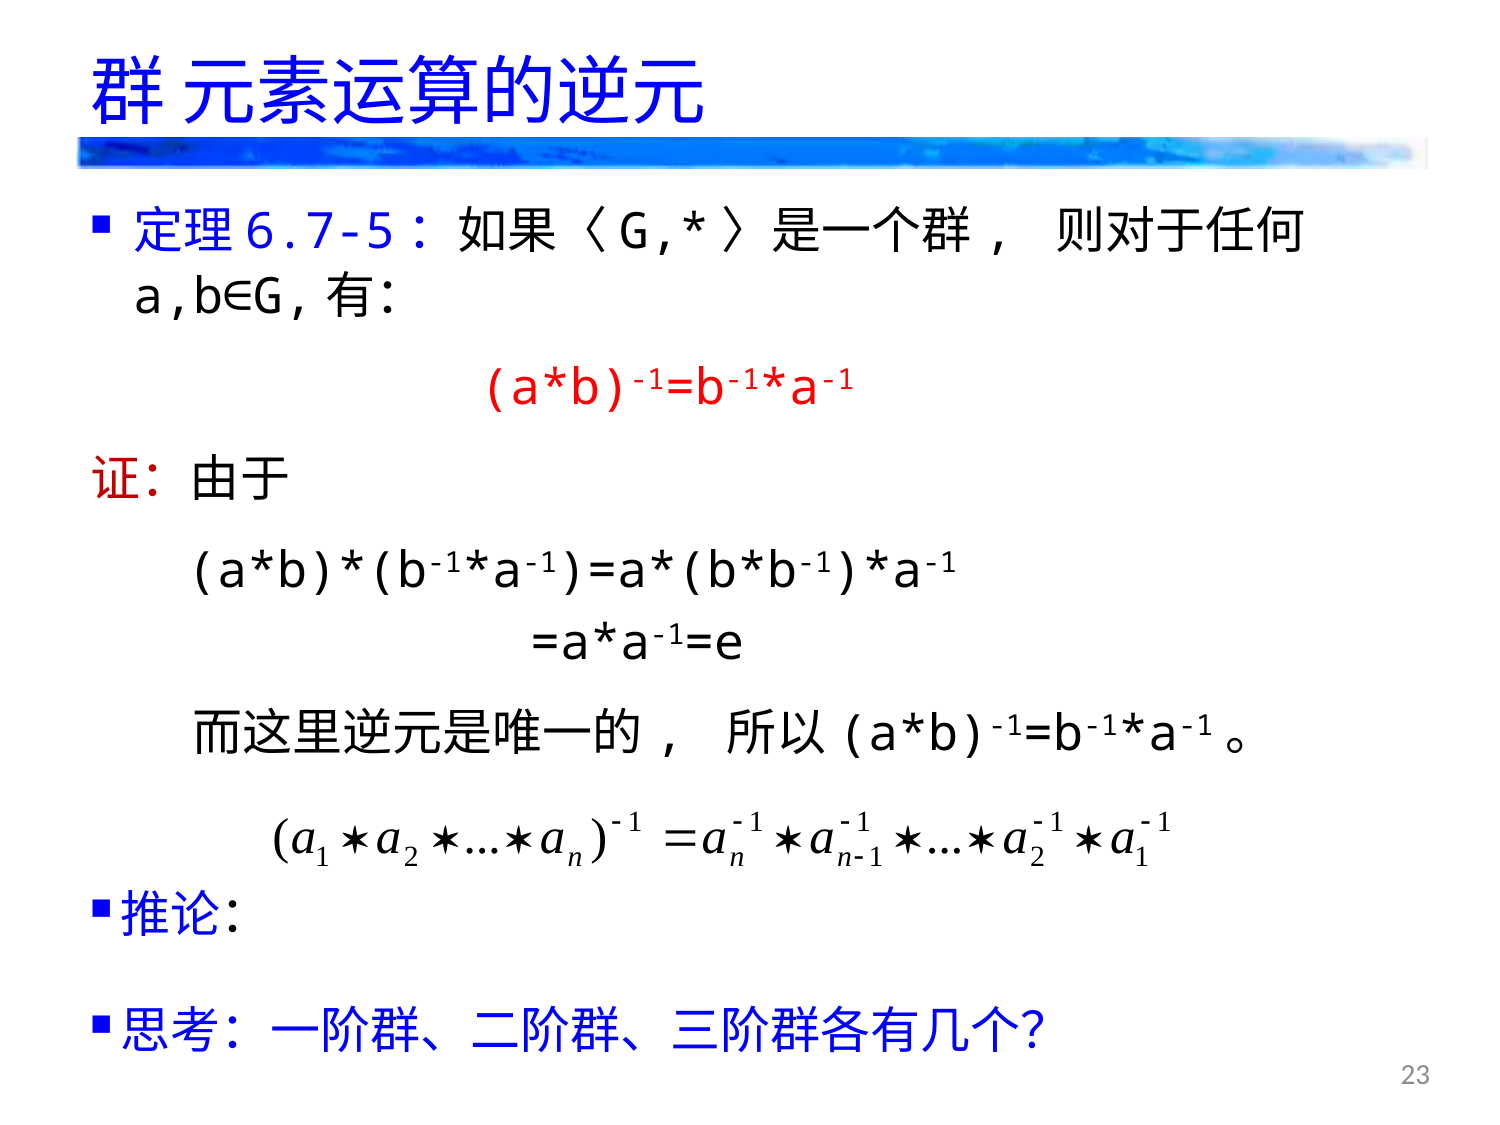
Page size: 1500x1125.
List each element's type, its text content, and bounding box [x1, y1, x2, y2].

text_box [265, 798, 1180, 880]
title 群 元素运算的逆元 [74, 18, 1426, 159]
picture [76, 137, 1428, 169]
list 定理6.7-5：如果〈G,*〉是一个群, 则对于任何a,b∈G,有： (a*b)-1=b-1*a-1 证：由于 (a*b)*(b-1*a-1)=a*(b*b-1)*a-1 =a*a-1=e 而这里逆元是唯一的, 所以(a*b)-1=b-1*a-1。 推论： 思考：一阶群、二阶群、三阶群各有几个？ [74, 184, 1471, 1078]
slide_number 23 [1372, 1042, 1459, 1103]
